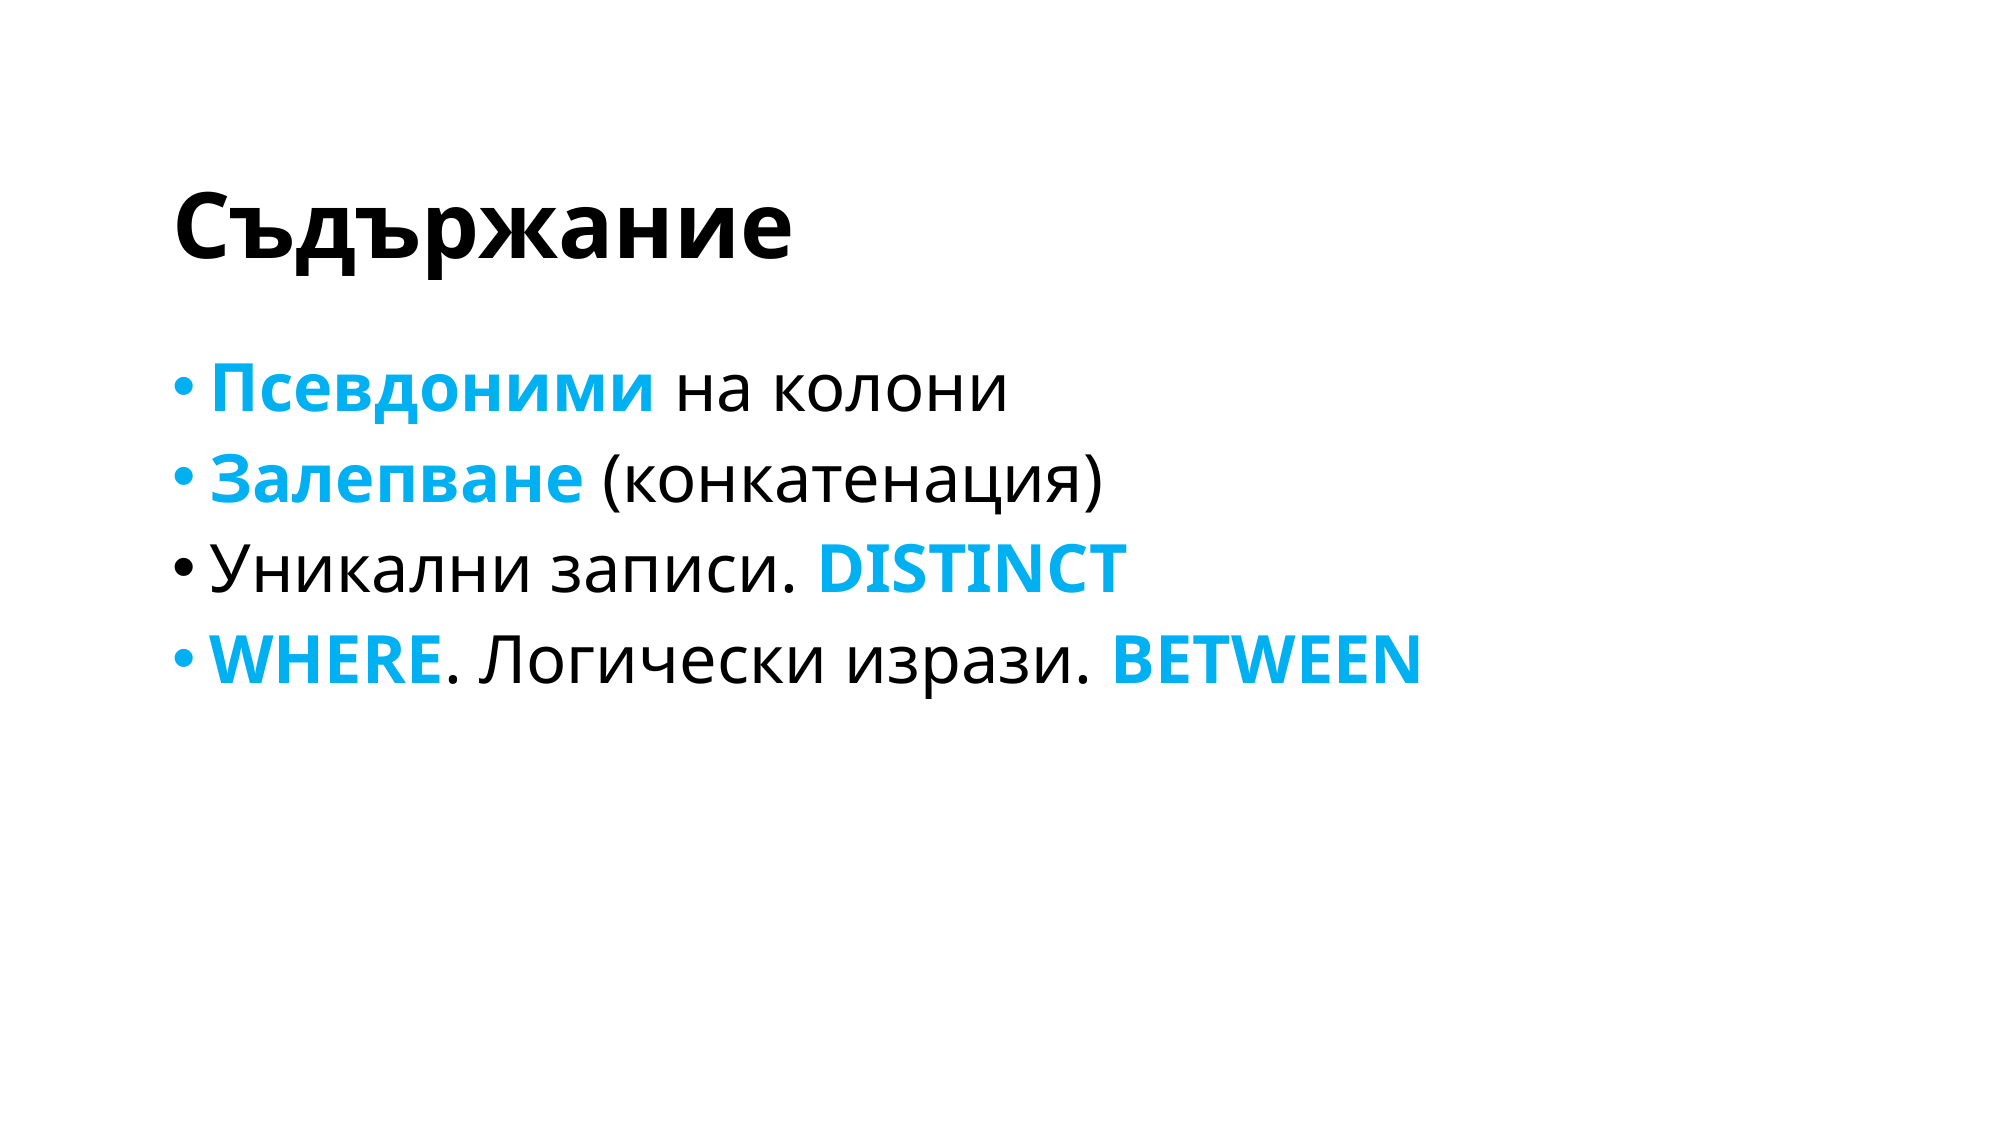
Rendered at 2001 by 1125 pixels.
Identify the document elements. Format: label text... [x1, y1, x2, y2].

title Съдържание [157, 120, 1883, 337]
list Псевдоними на колони Залепване (конкатенация) Уникални записи. DISTINCT WHERE. Логически изрази. BETWEEN [157, 337, 1883, 1030]
